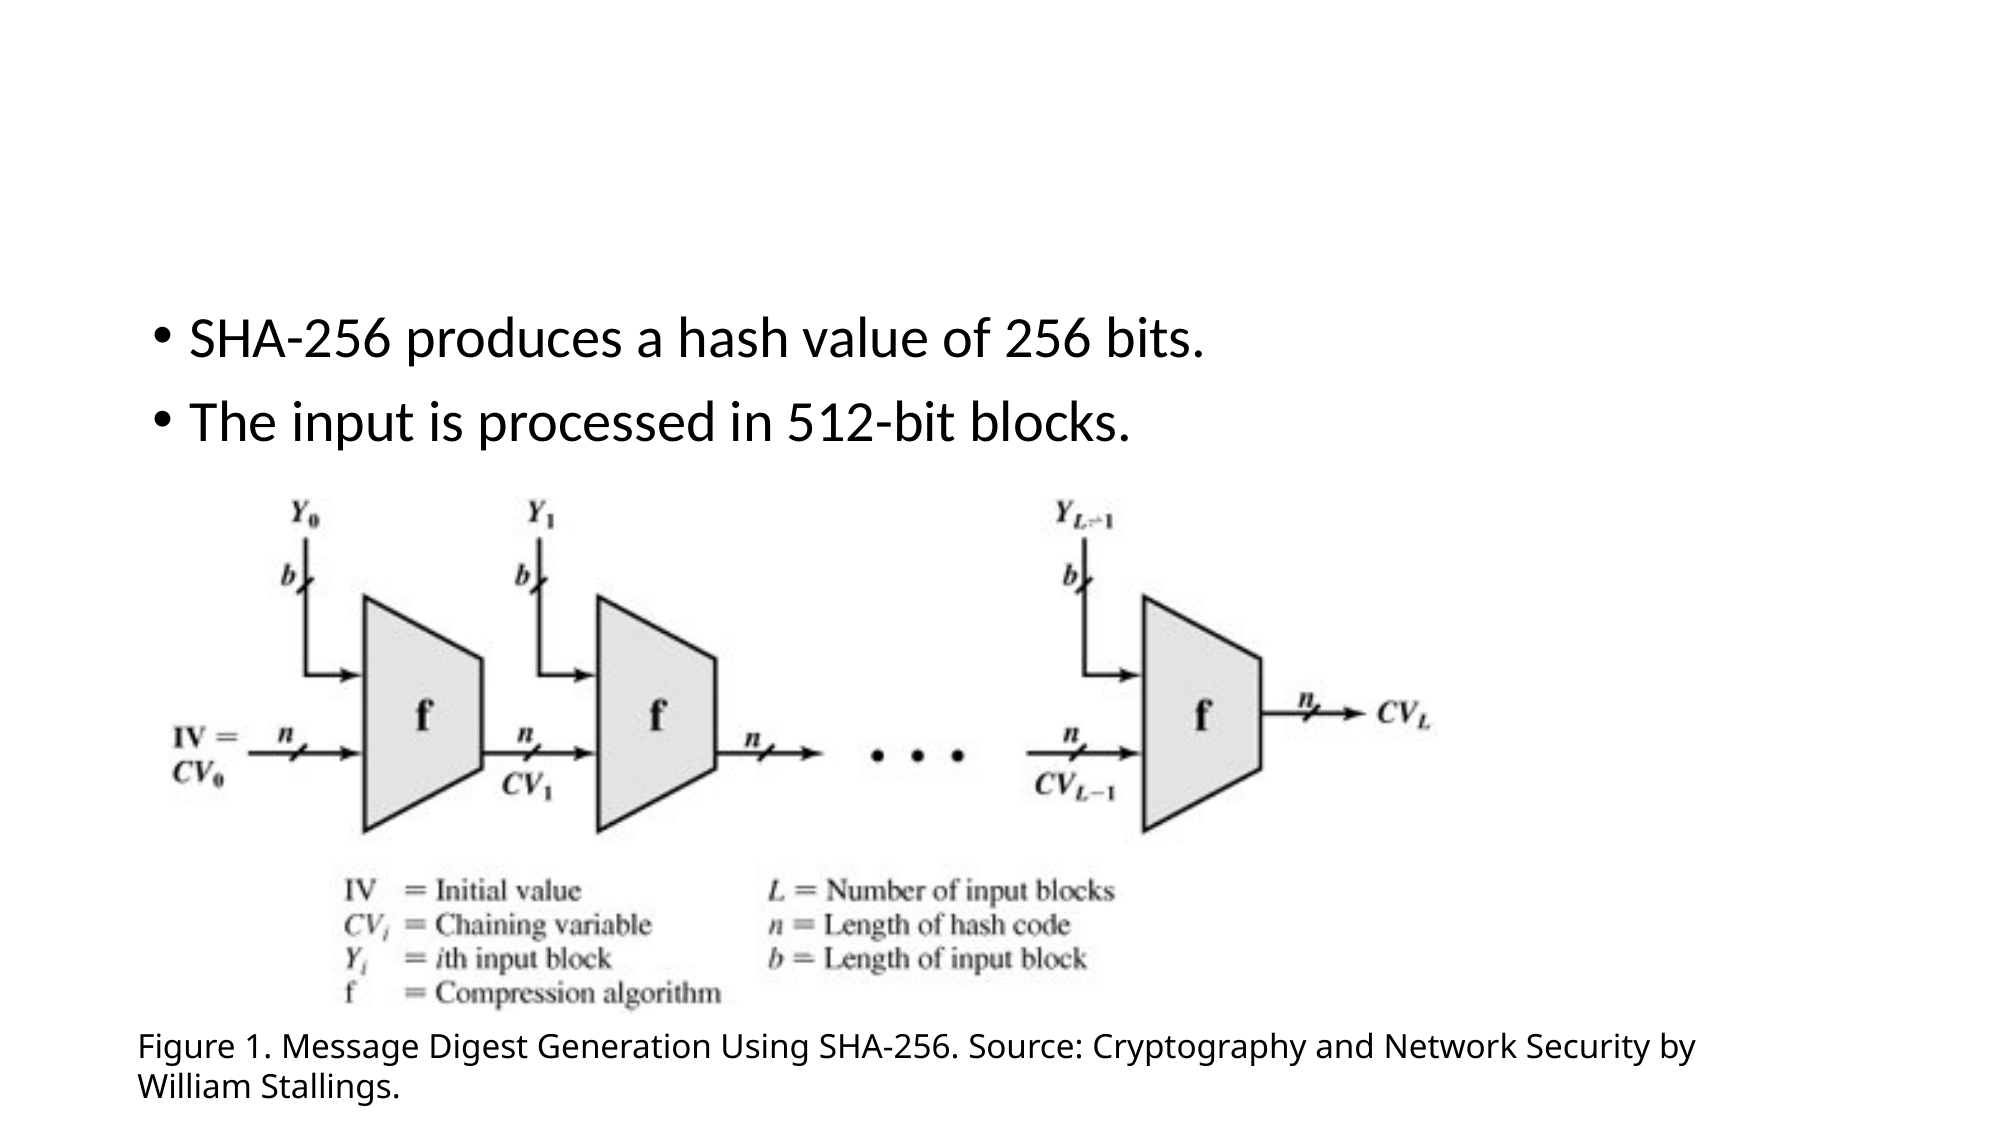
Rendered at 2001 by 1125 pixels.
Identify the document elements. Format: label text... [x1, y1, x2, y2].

text_box Figure 1. Message Digest Generation Using SHA-256. Source: Cryptography and Network Security by William Stallings. [122, 1018, 1749, 1113]
list SHA-256 produces a hash value of 256 bits. The input is processed in 512-bit blocks. [137, 299, 1863, 1014]
picture [168, 497, 1438, 1014]
